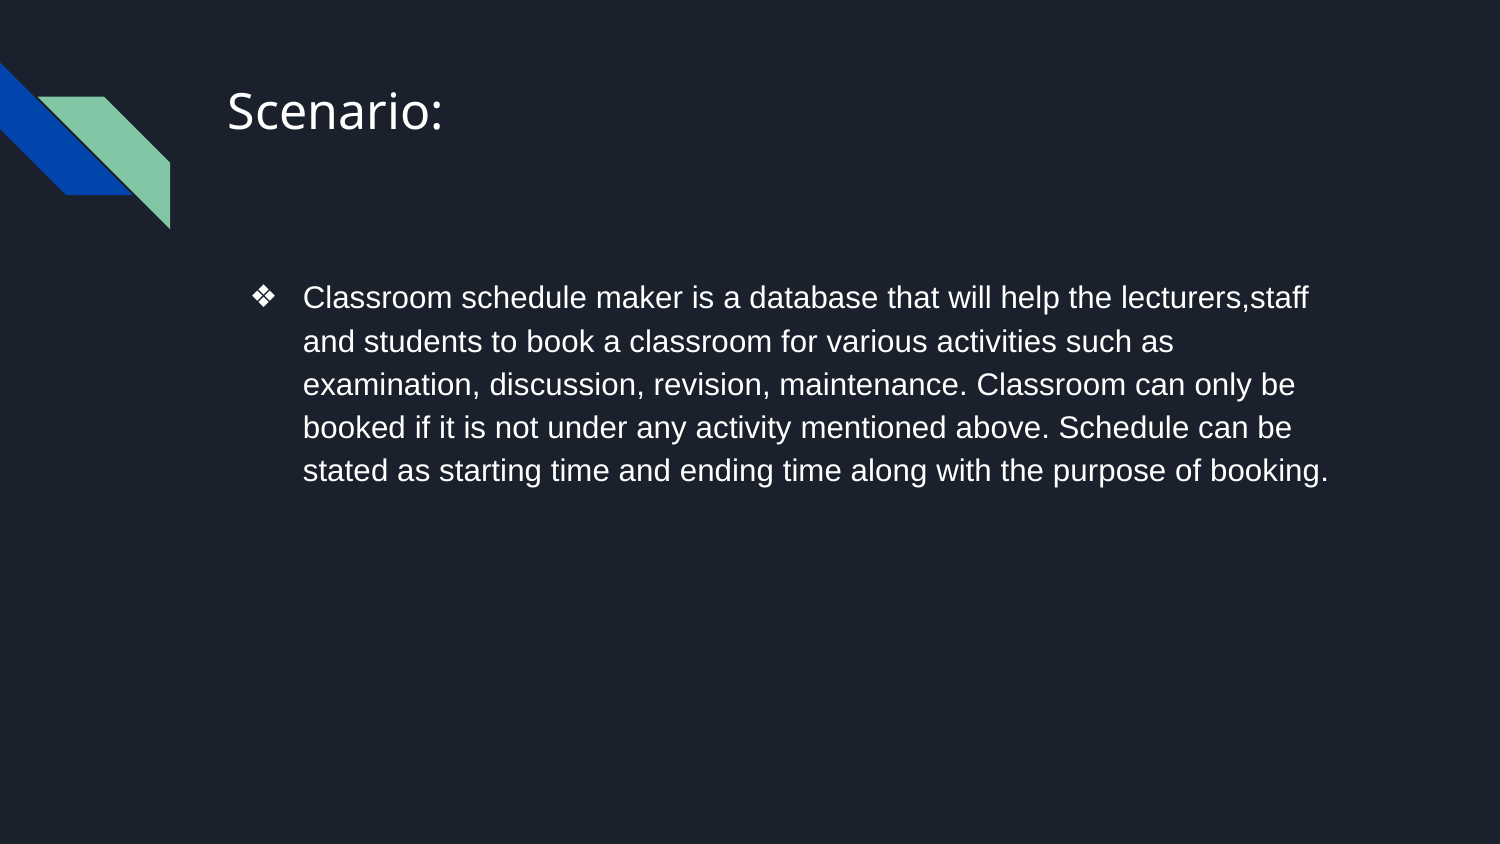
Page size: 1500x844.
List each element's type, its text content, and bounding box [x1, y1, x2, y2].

title Scenario: [212, 64, 1368, 215]
list Classroom schedule maker is a database that will help the lecturers,staff and students to book a classroom for various activities such as examination, discussion, revision, maintenance. Classroom can only be booked if it is not under any activity mentioned above. Schedule can be stated as starting time and ending time along with the purpose of booking. [212, 257, 1368, 735]
